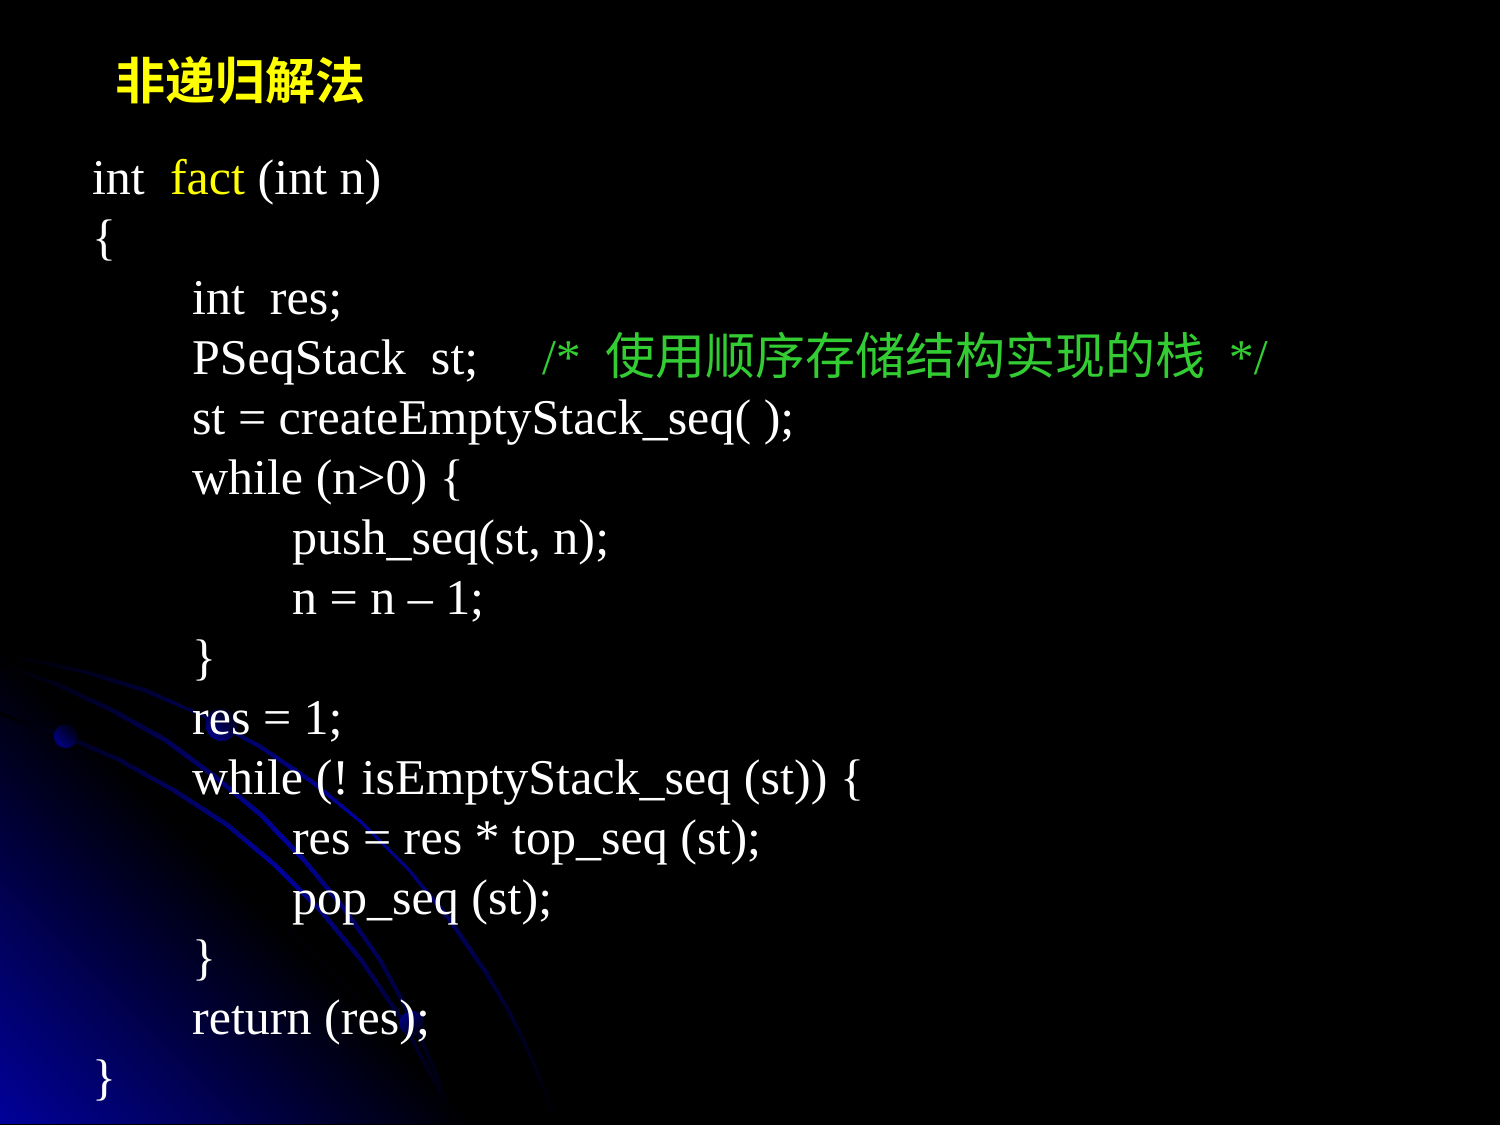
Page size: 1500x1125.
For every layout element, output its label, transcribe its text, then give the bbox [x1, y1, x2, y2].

text_box int fact (int n) { int res; PSeqStack st; /* 使用顺序存储结构实现的栈 */ st = createEmptyStack_seq( ); while (n>0) { push_seq(st, n); n = n – 1; } res = 1; while (! isEmptyStack_seq (st)) { res = res * top_seq (st); pop_seq (st); } return (res); } [77, 137, 1283, 1112]
text_box 非递归解法 [100, 42, 381, 118]
